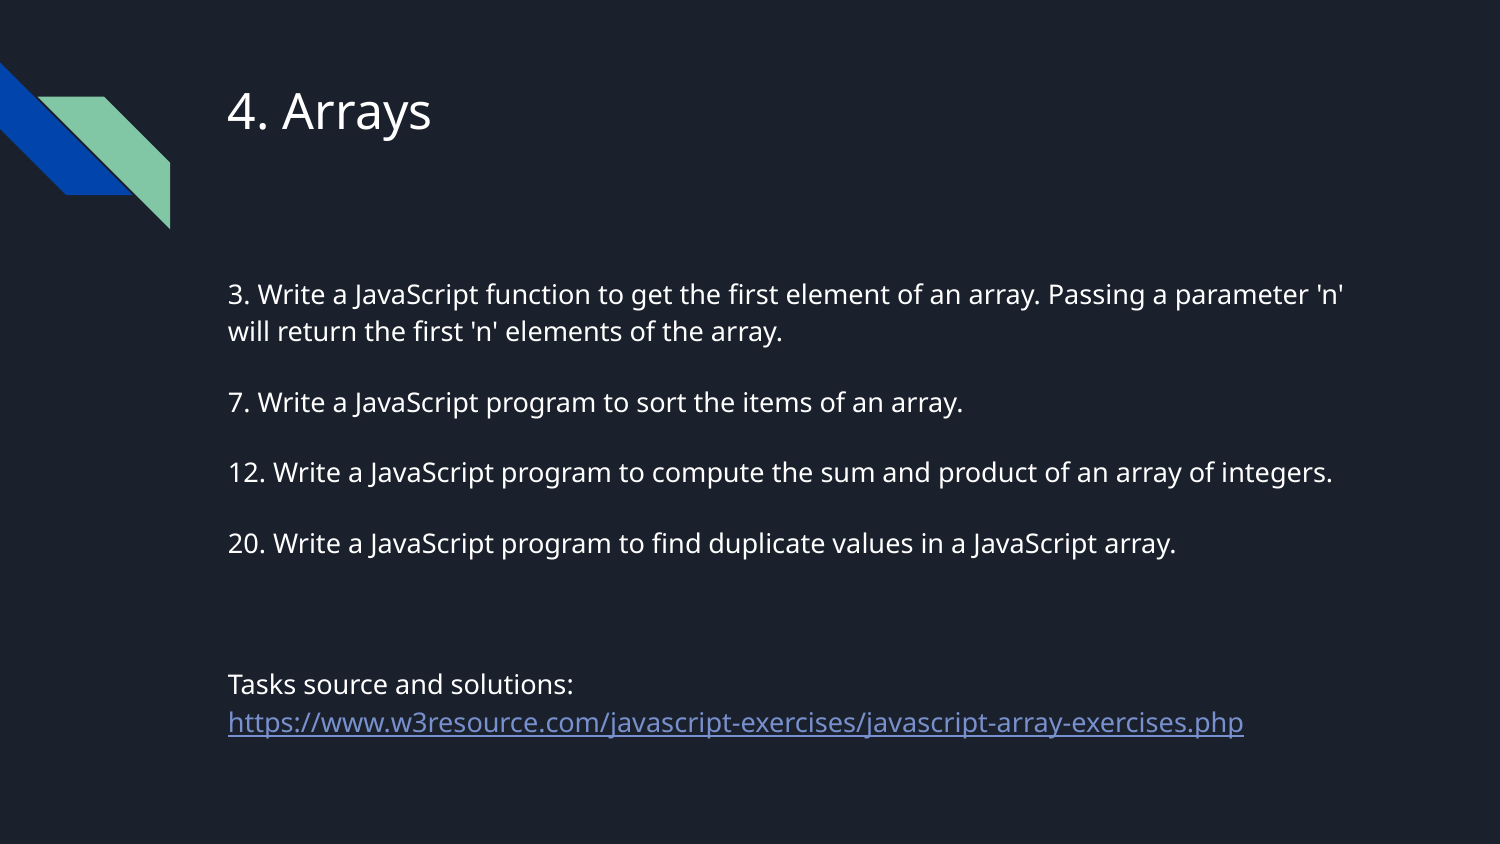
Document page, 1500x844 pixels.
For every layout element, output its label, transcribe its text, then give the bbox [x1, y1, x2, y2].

title 4. Arrays [212, 64, 1368, 215]
list 3. Write a JavaScript function to get the first element of an array. Passing a parameter 'n' will return the first 'n' elements of the array. 7. Write a JavaScript program to sort the items of an array. 12. Write a JavaScript program to compute the sum and product of an array of integers. 20. Write a JavaScript program to find duplicate values in a JavaScript array. Tasks source and solutions: https://www.w3resource.com/javascript-exercises/javascript-array-exercises.php [212, 257, 1368, 735]
